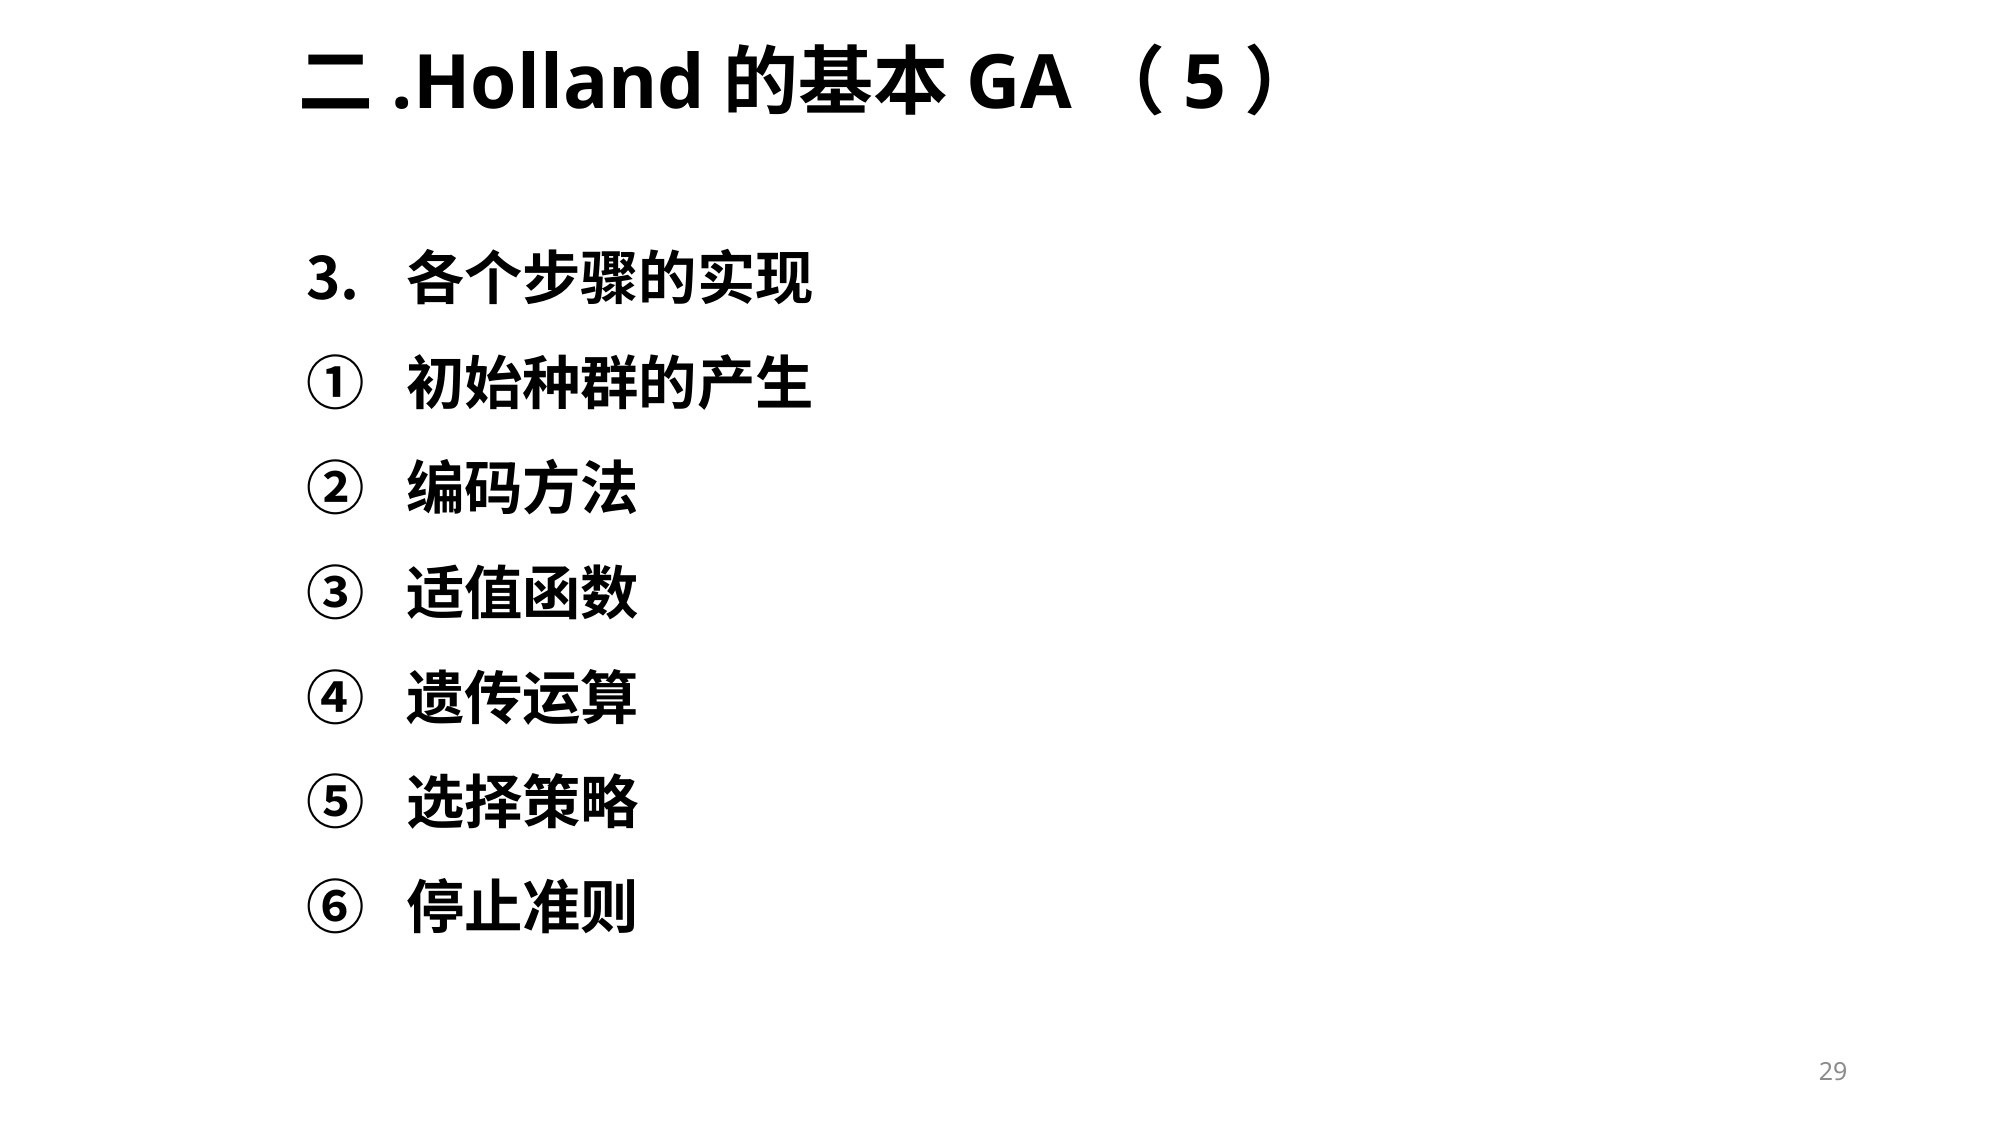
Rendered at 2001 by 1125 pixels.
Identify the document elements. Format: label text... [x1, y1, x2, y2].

list 各个步骤的实现 初始种群的产生 编码方法 适值函数 遗传运算 选择策略 停止准则 [291, 220, 1709, 1059]
title 二.Holland的基本GA（5） [283, 31, 1697, 138]
slide_number 29 [1412, 1042, 1863, 1103]
